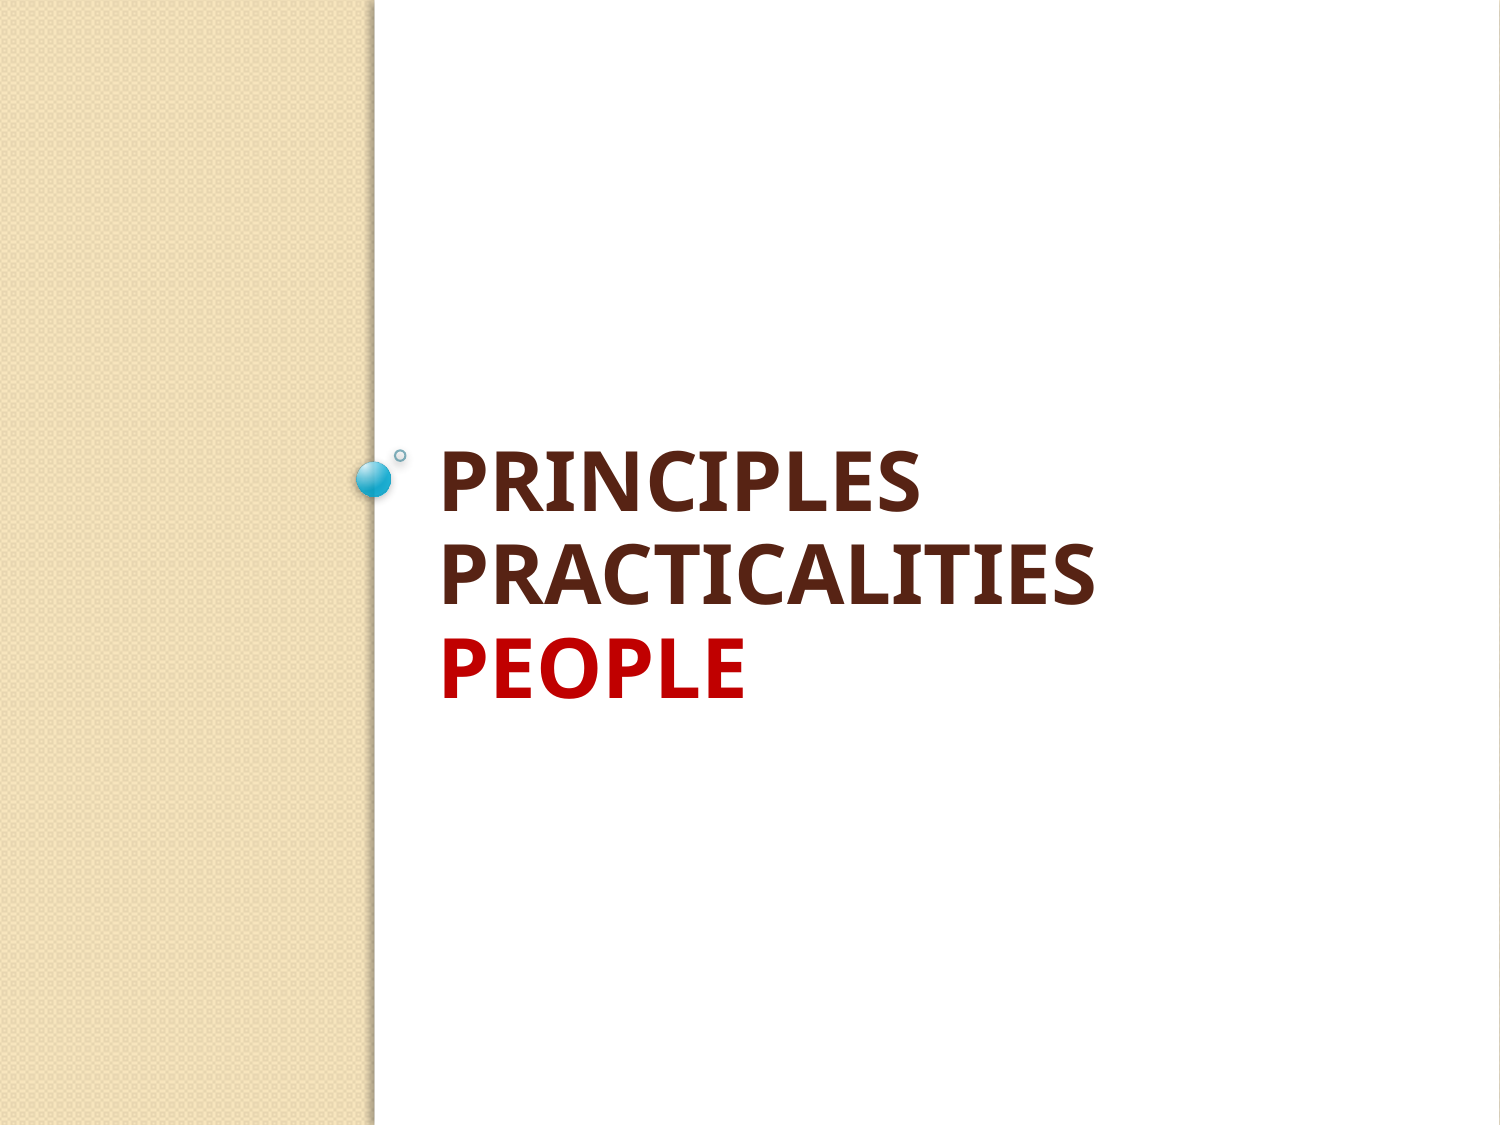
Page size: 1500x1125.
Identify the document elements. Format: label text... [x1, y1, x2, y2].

title Principles Practicalities People [422, 426, 1473, 802]
